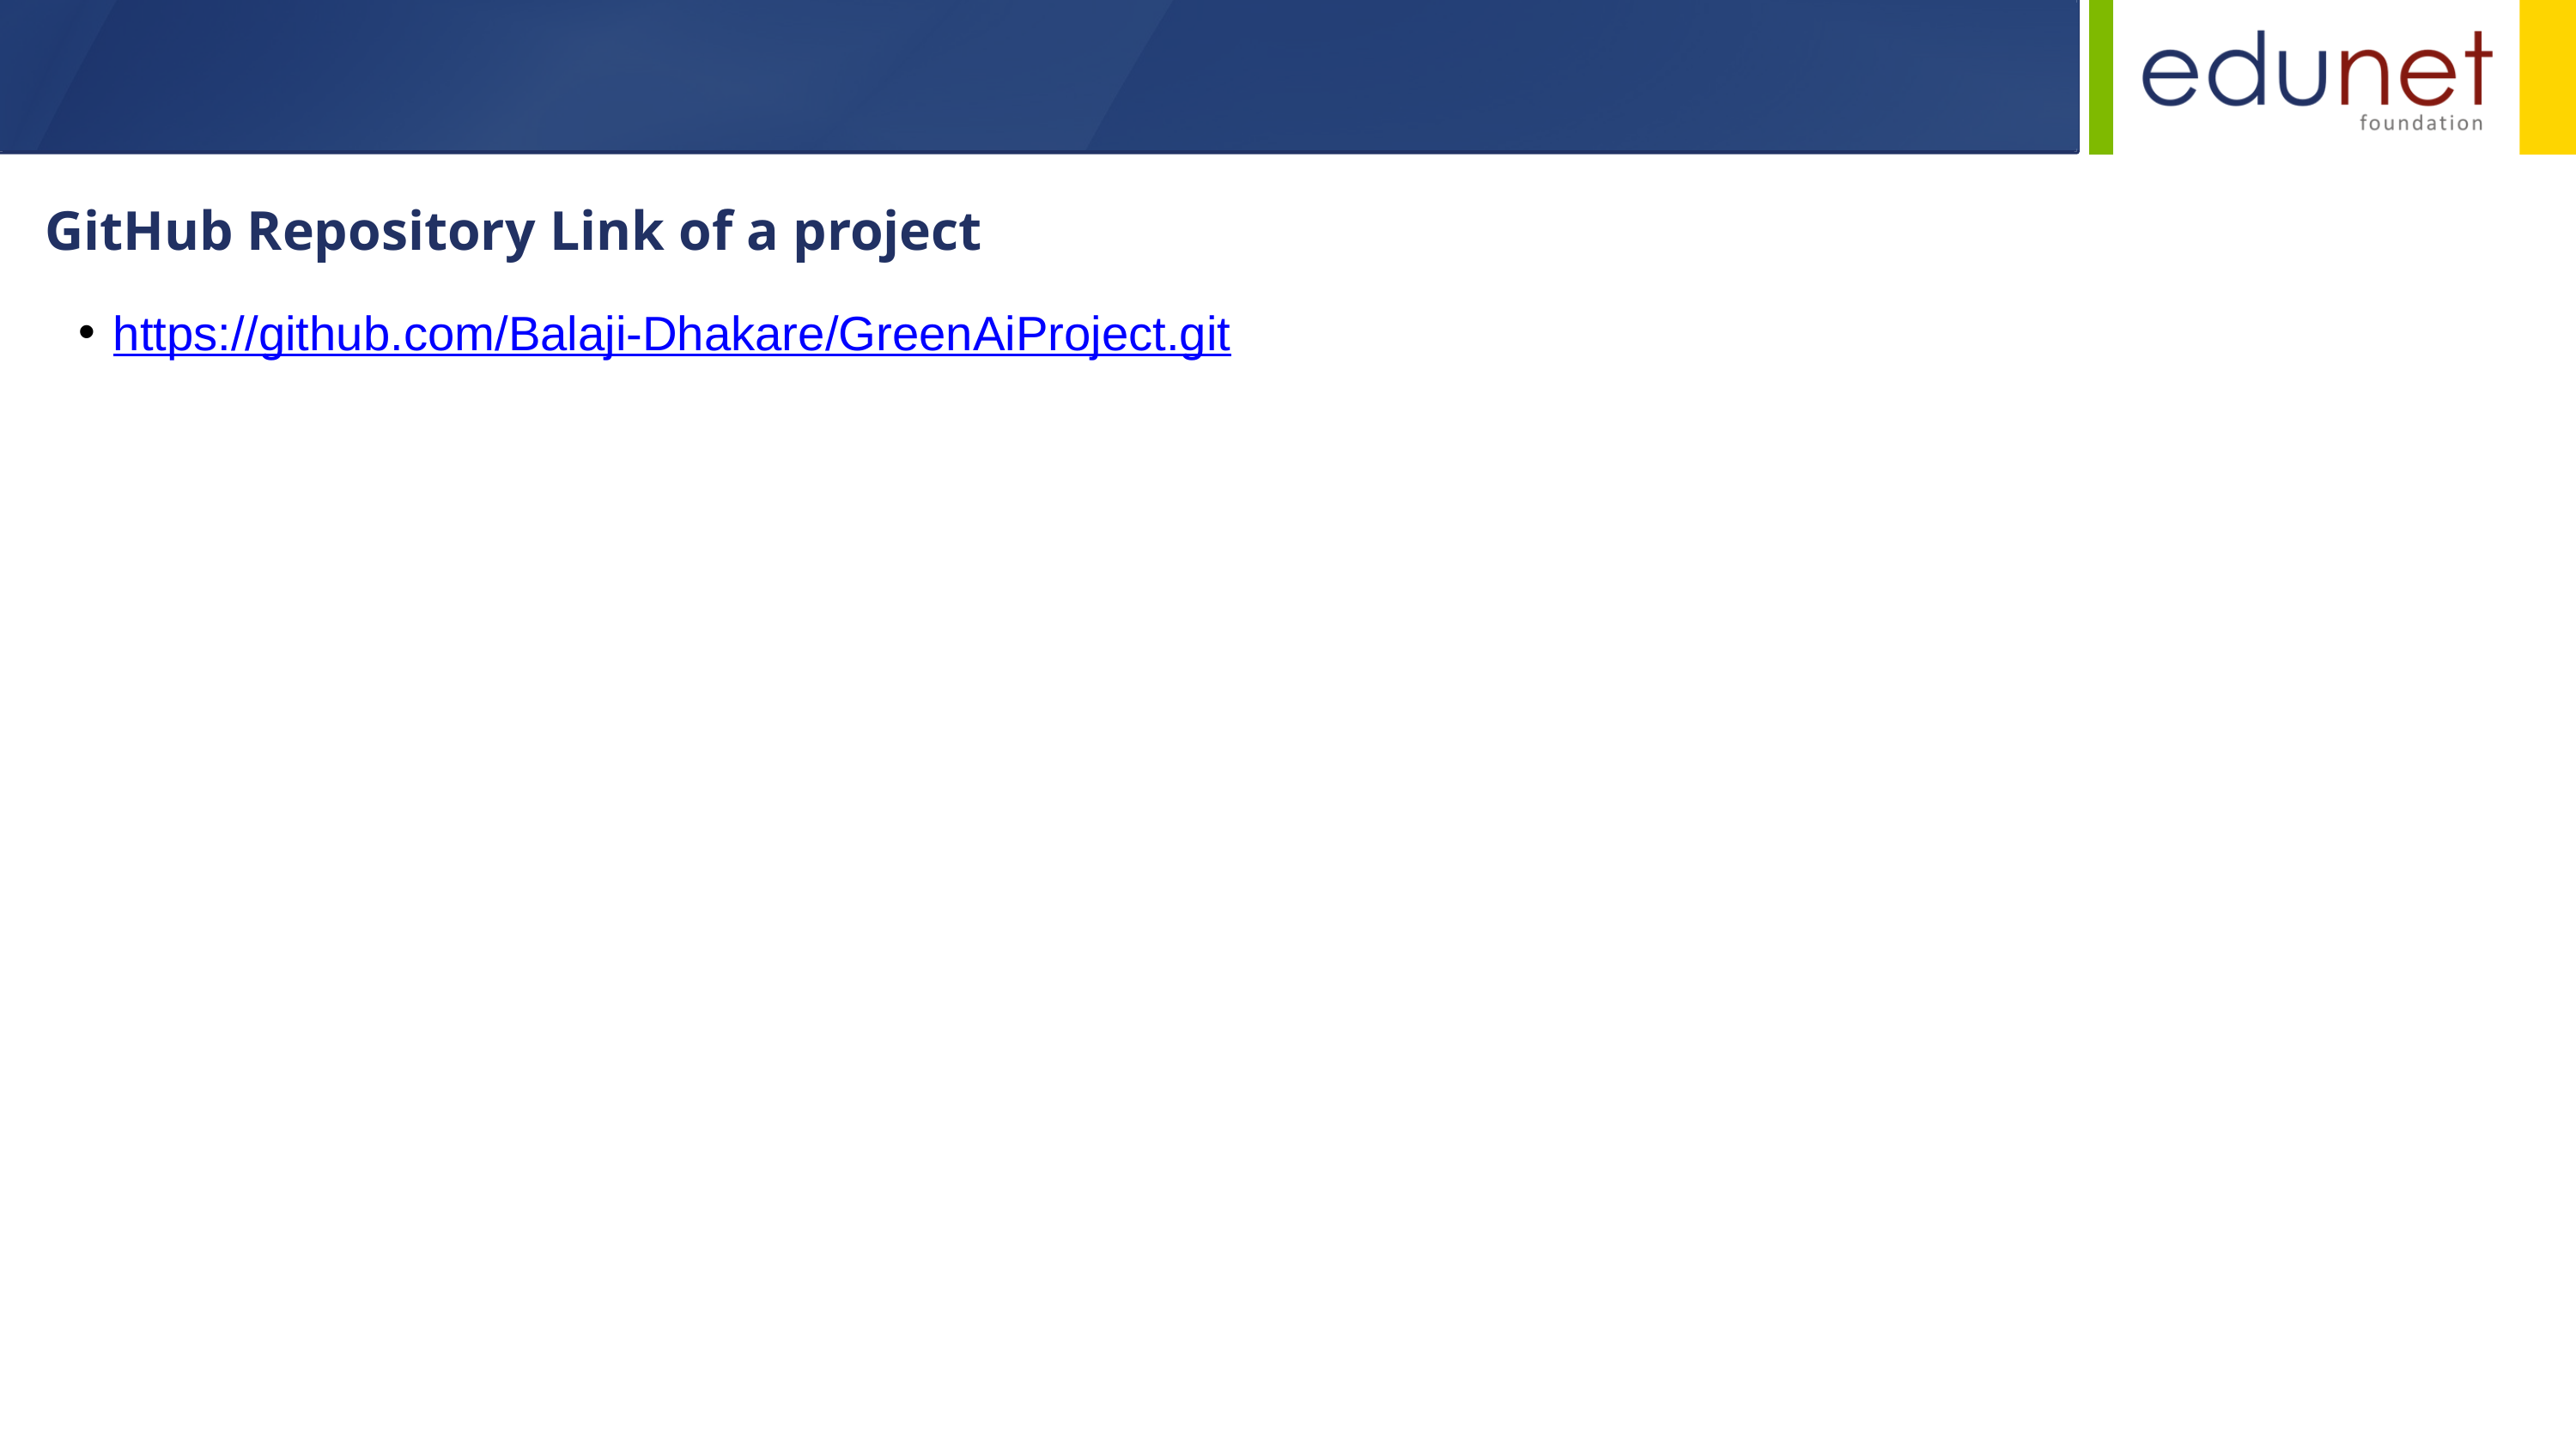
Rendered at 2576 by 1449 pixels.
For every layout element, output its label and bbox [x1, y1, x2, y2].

text_box [0, 296, 2129, 387]
text_box [2088, 0, 2114, 155]
text_box [0, 0, 2081, 155]
text_box [2519, 0, 2576, 155]
text_box [44, 203, 1293, 288]
text_box [2128, 16, 2509, 138]
